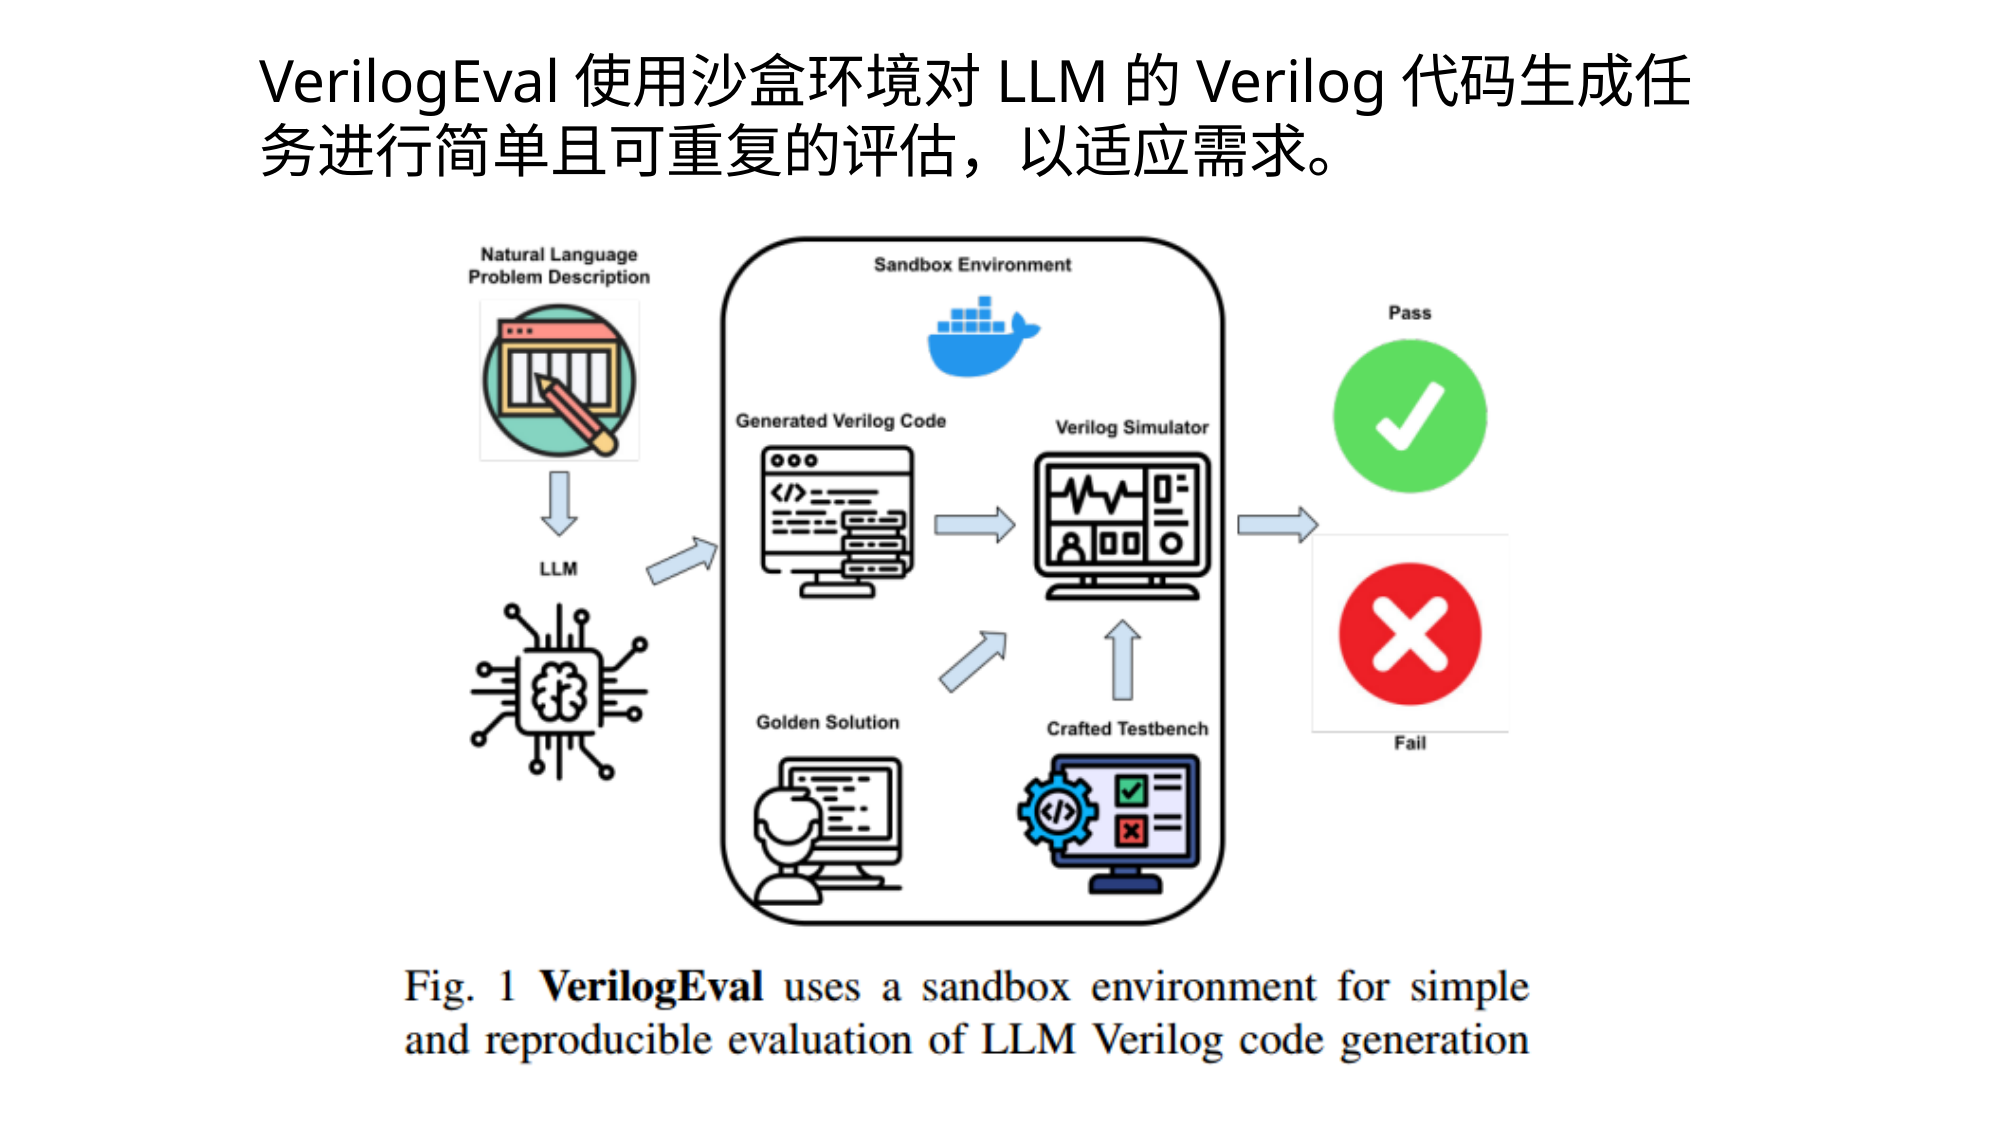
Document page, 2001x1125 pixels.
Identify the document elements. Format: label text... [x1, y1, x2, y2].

picture [398, 170, 1600, 1090]
text_box VerilogEval使用沙盒环境对LLM的Verilog代码生成任务进行简单且可重复的评估，以适应需求。 [244, 37, 1756, 262]
